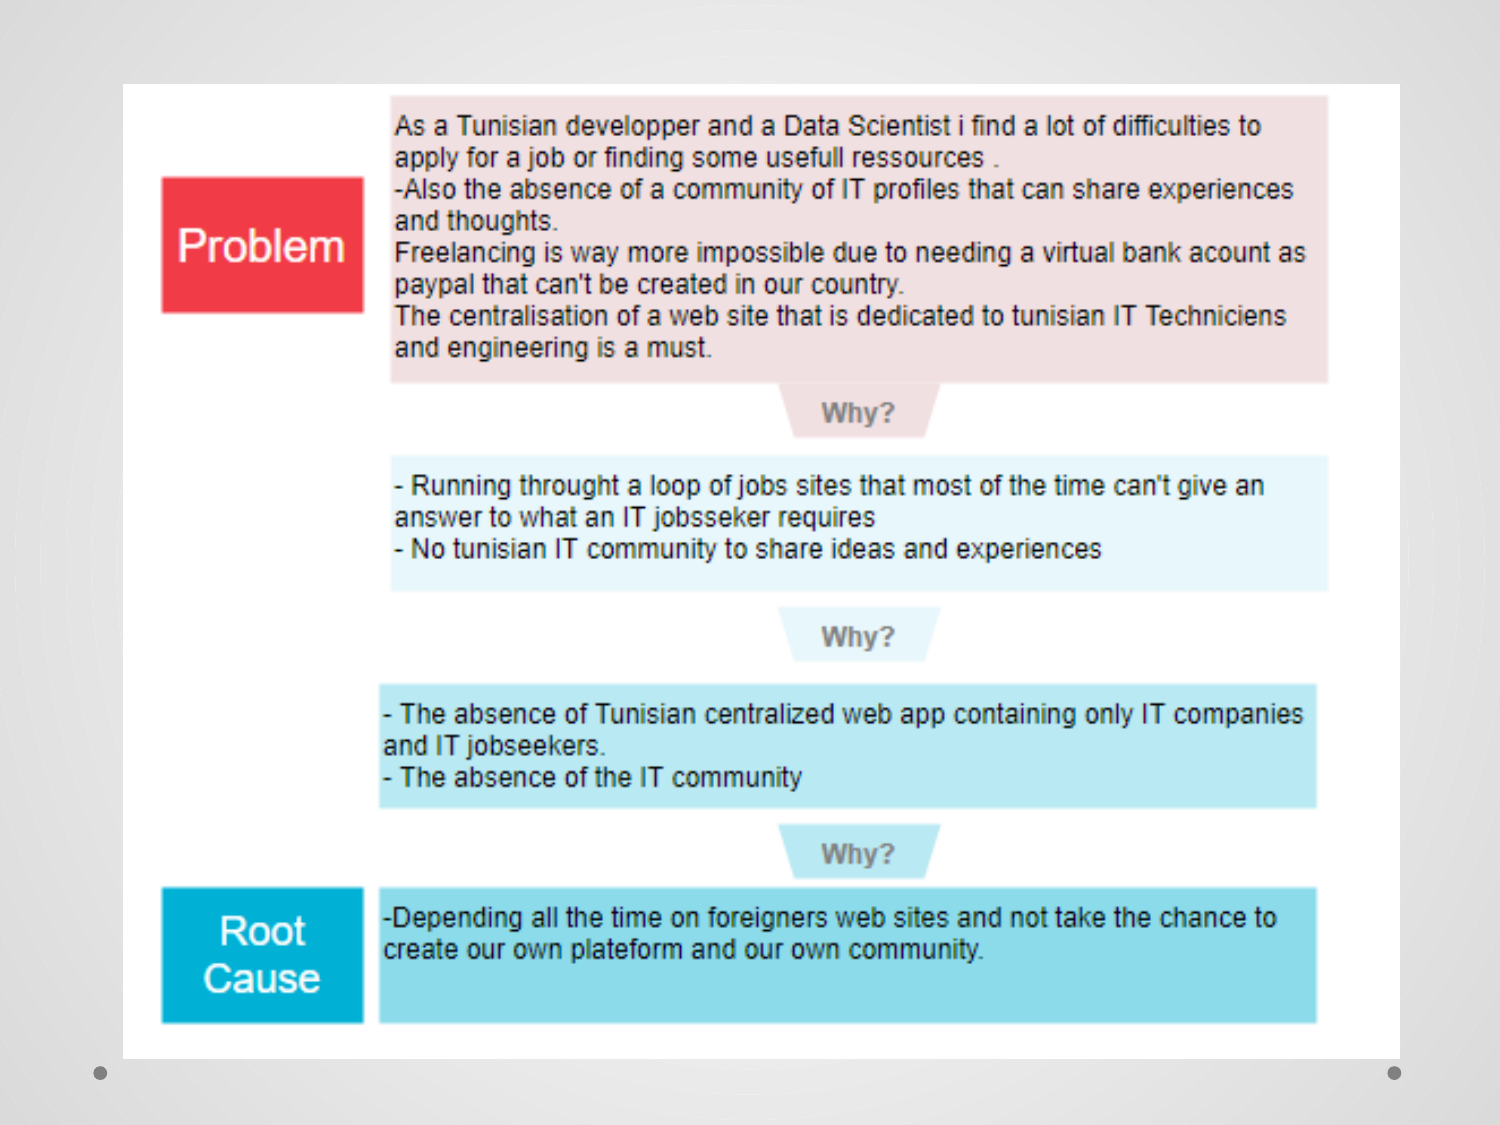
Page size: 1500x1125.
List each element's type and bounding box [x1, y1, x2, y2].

picture [123, 83, 1400, 1059]
